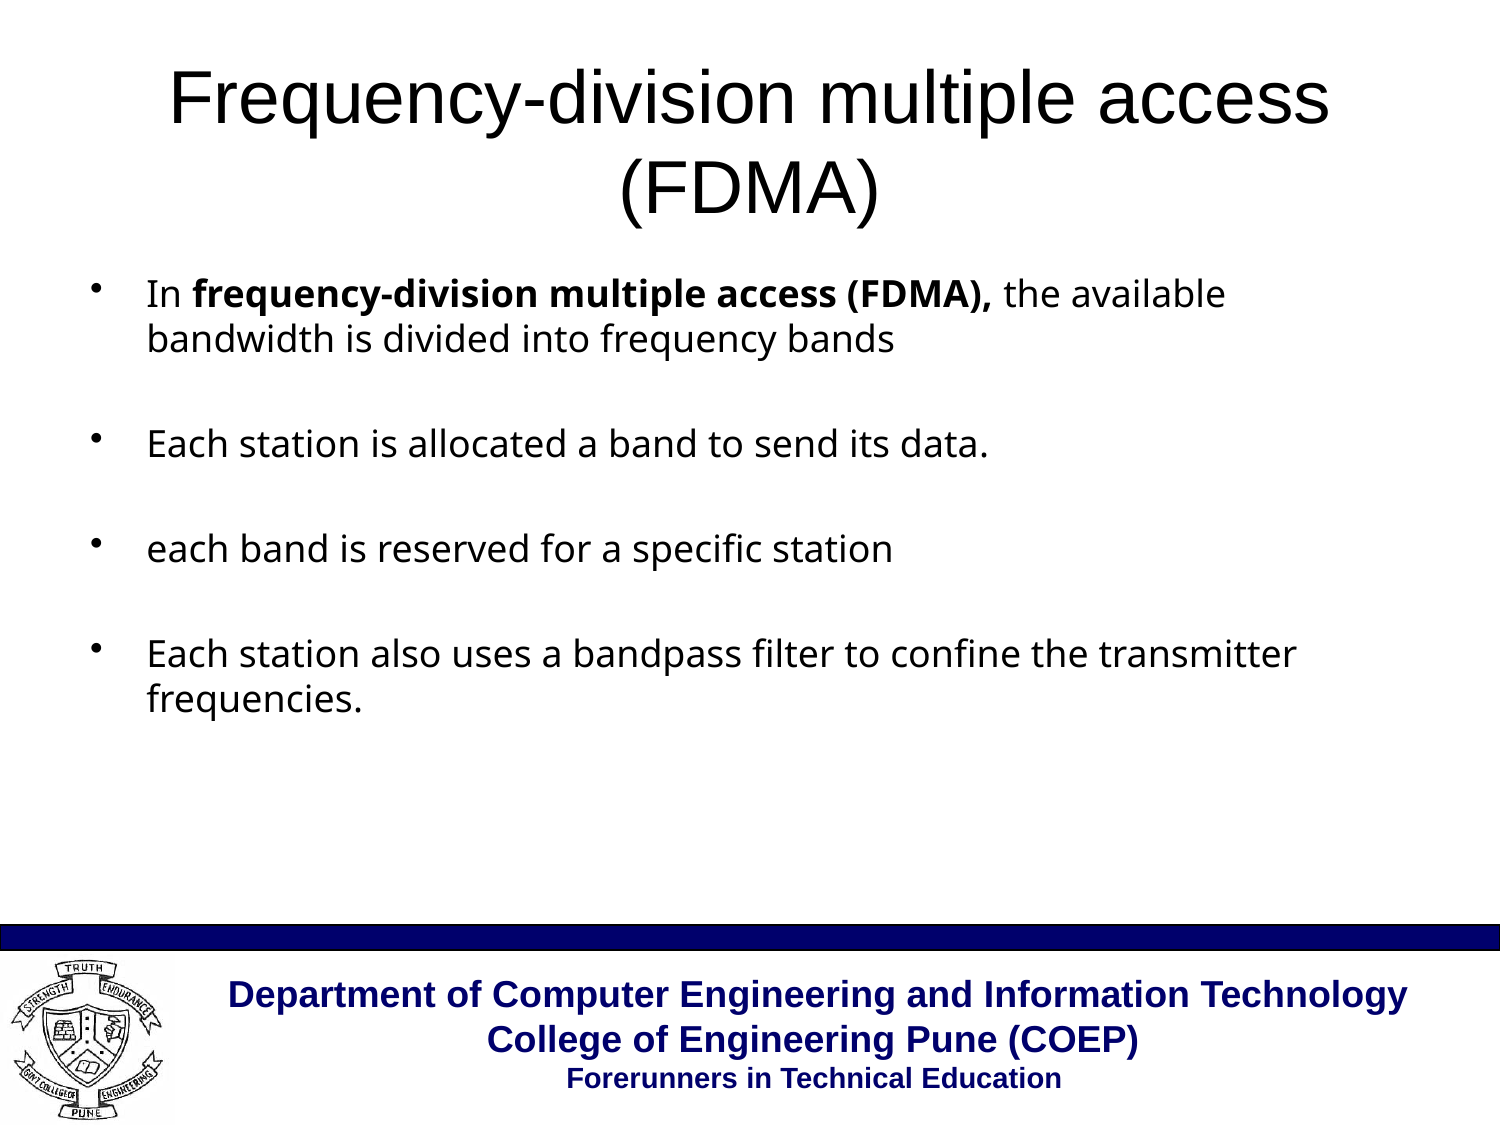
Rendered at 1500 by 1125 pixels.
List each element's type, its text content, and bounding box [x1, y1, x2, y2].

title Frequency-division multiple access (FDMA) [74, 44, 1426, 233]
list In frequency-division multiple access (FDMA), the available bandwidth is divided into frequency bands Each station is allocated a band to send its data. each band is reserved for a specific station Each station also uses a bandpass filter to confine the transmitter frequencies. [74, 262, 1426, 901]
